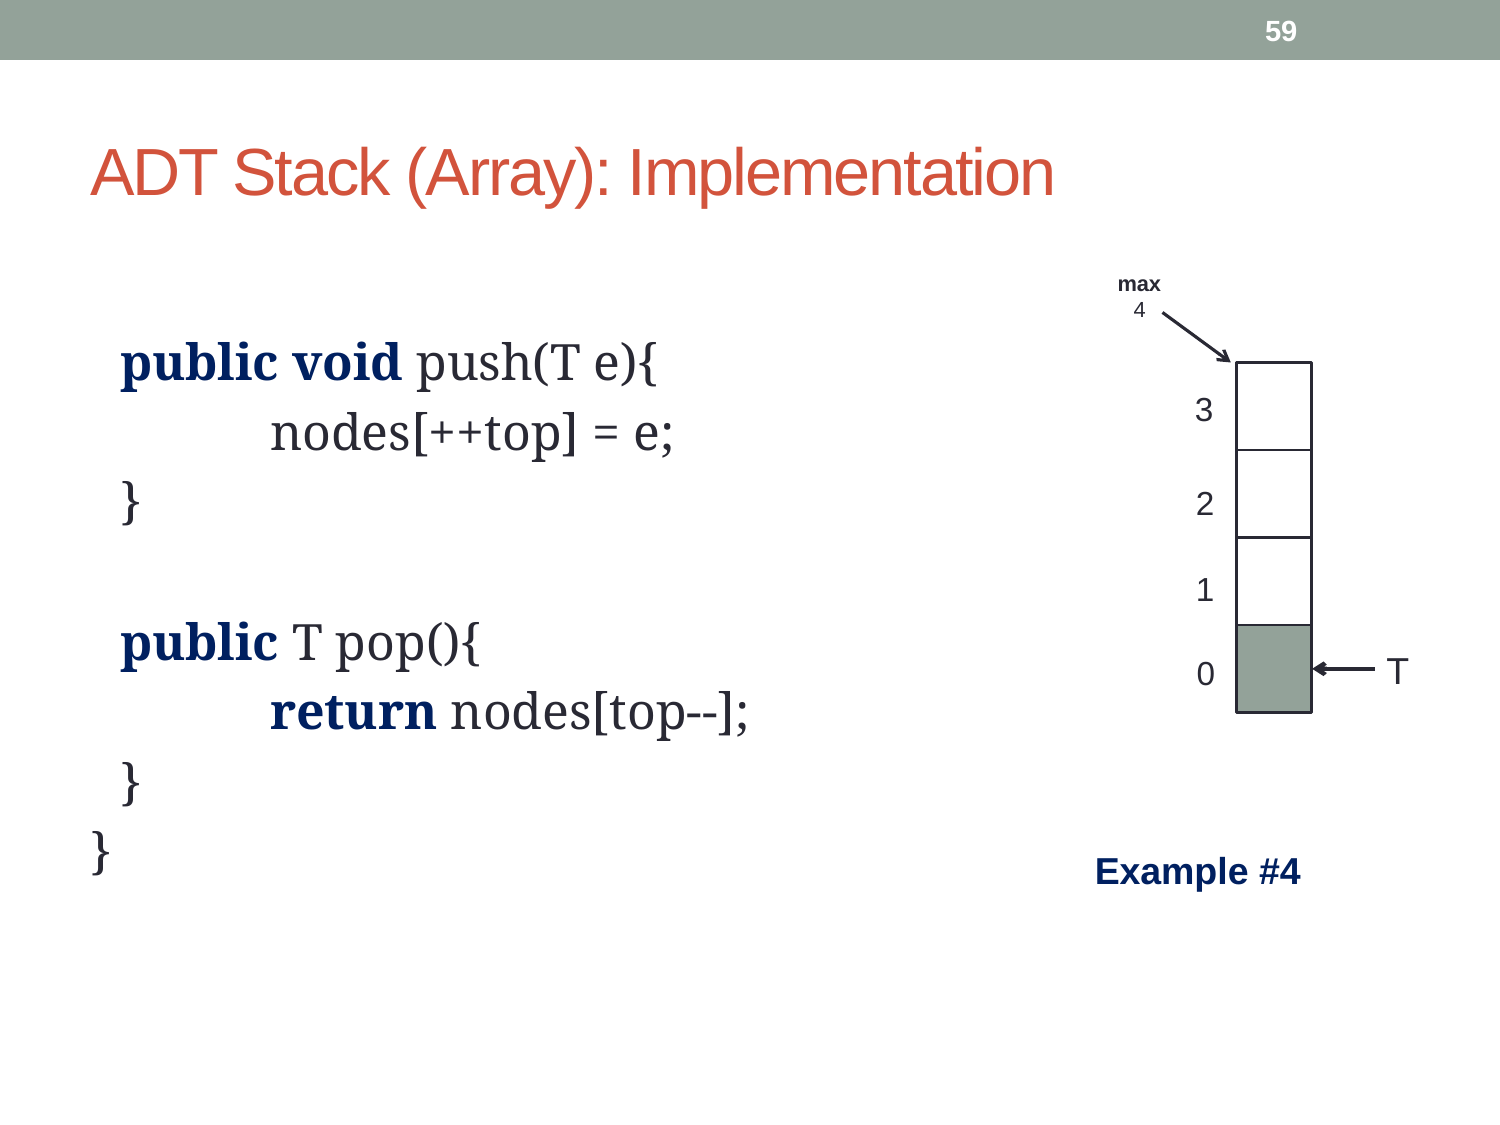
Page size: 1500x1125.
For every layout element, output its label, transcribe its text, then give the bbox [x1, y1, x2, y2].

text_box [1162, 312, 1232, 363]
text_box 3 [1180, 380, 1229, 436]
text_box [1235, 627, 1314, 715]
text_box 2 [1181, 474, 1230, 530]
title ADT Stack (Array): Implementation [75, 87, 1425, 250]
slide_number 59 [1250, 3, 1425, 57]
text_box max 4 [1102, 262, 1176, 330]
text_box [1235, 452, 1314, 540]
text_box 0 [1181, 645, 1231, 700]
text_box T [1371, 639, 1425, 700]
text_box 1 [1181, 560, 1230, 615]
text_box [1235, 540, 1314, 627]
list public void push(T e){ nodes[++top] = e; } public T pop(){ return nodes[top--]; } } [75, 262, 1425, 1063]
text_box Example #4 [1080, 839, 1316, 900]
text_box [1235, 360, 1314, 452]
